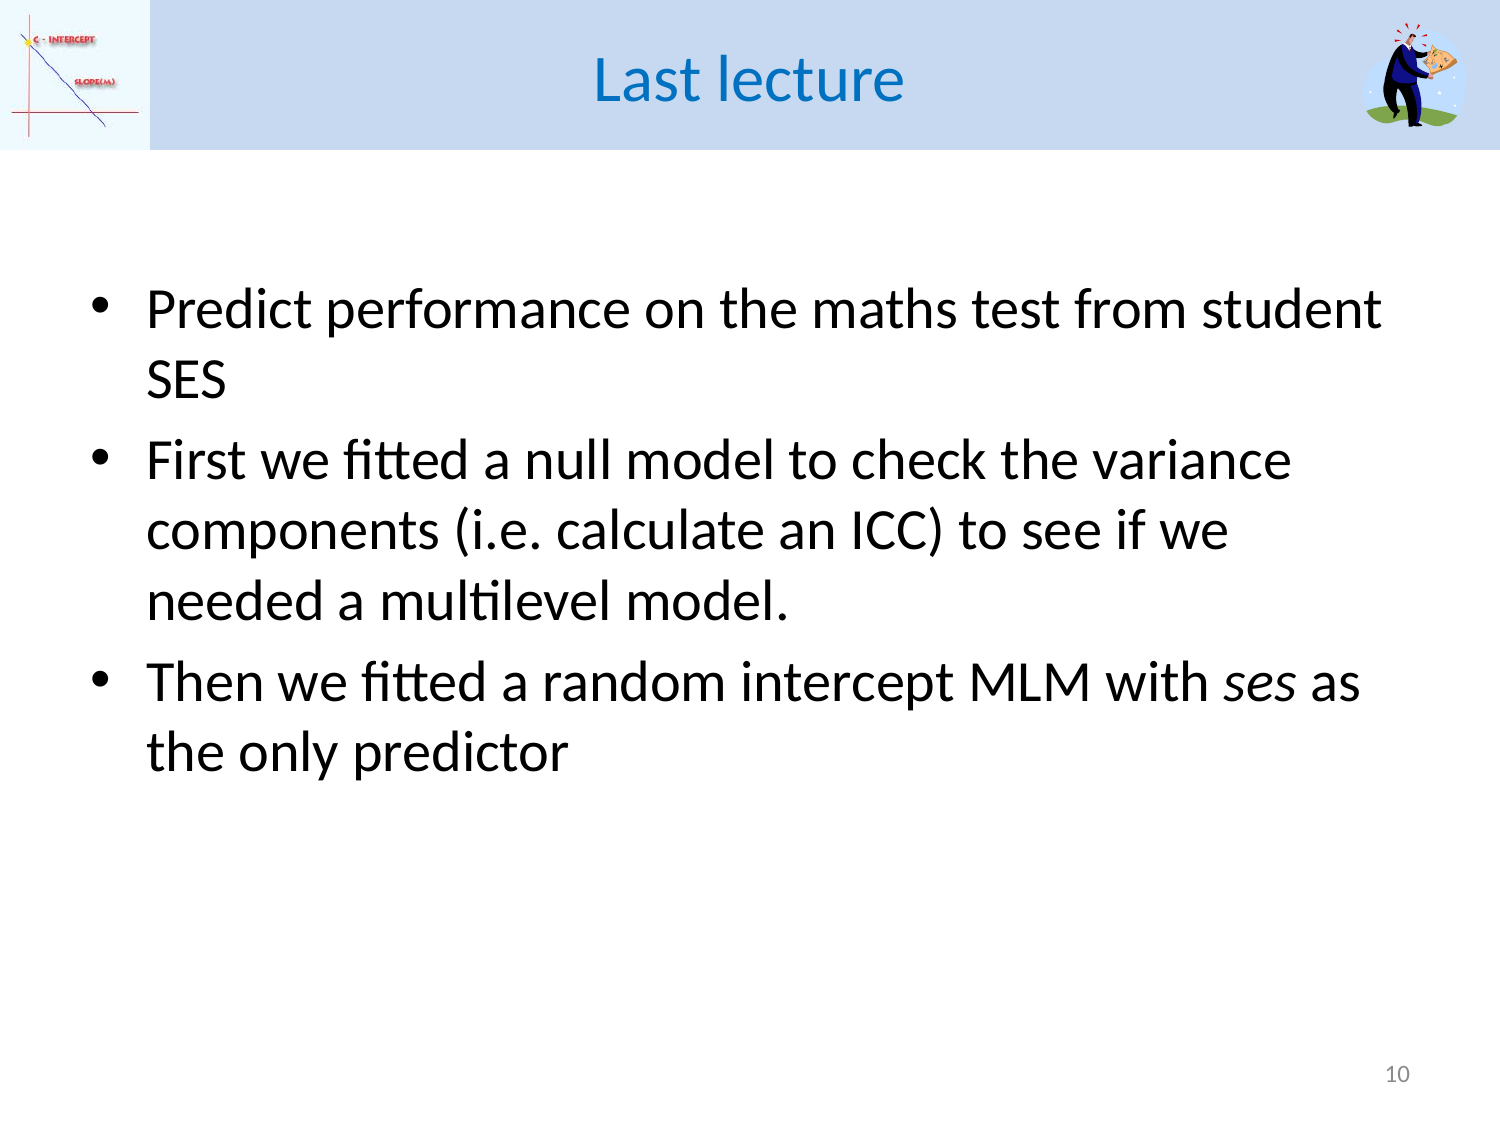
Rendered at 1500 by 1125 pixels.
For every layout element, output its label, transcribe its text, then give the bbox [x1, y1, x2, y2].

picture [1362, 23, 1467, 127]
slide_number 10 [1074, 1042, 1425, 1103]
picture [0, 0, 151, 151]
list Predict performance on the maths test from student SES First we fitted a null model to check the variance components (i.e. calculate an ICC) to see if we needed a multilevel model. Then we fitted a random intercept MLM with ses as the only predictor [75, 262, 1425, 1005]
title Last lecture [151, 0, 1500, 150]
